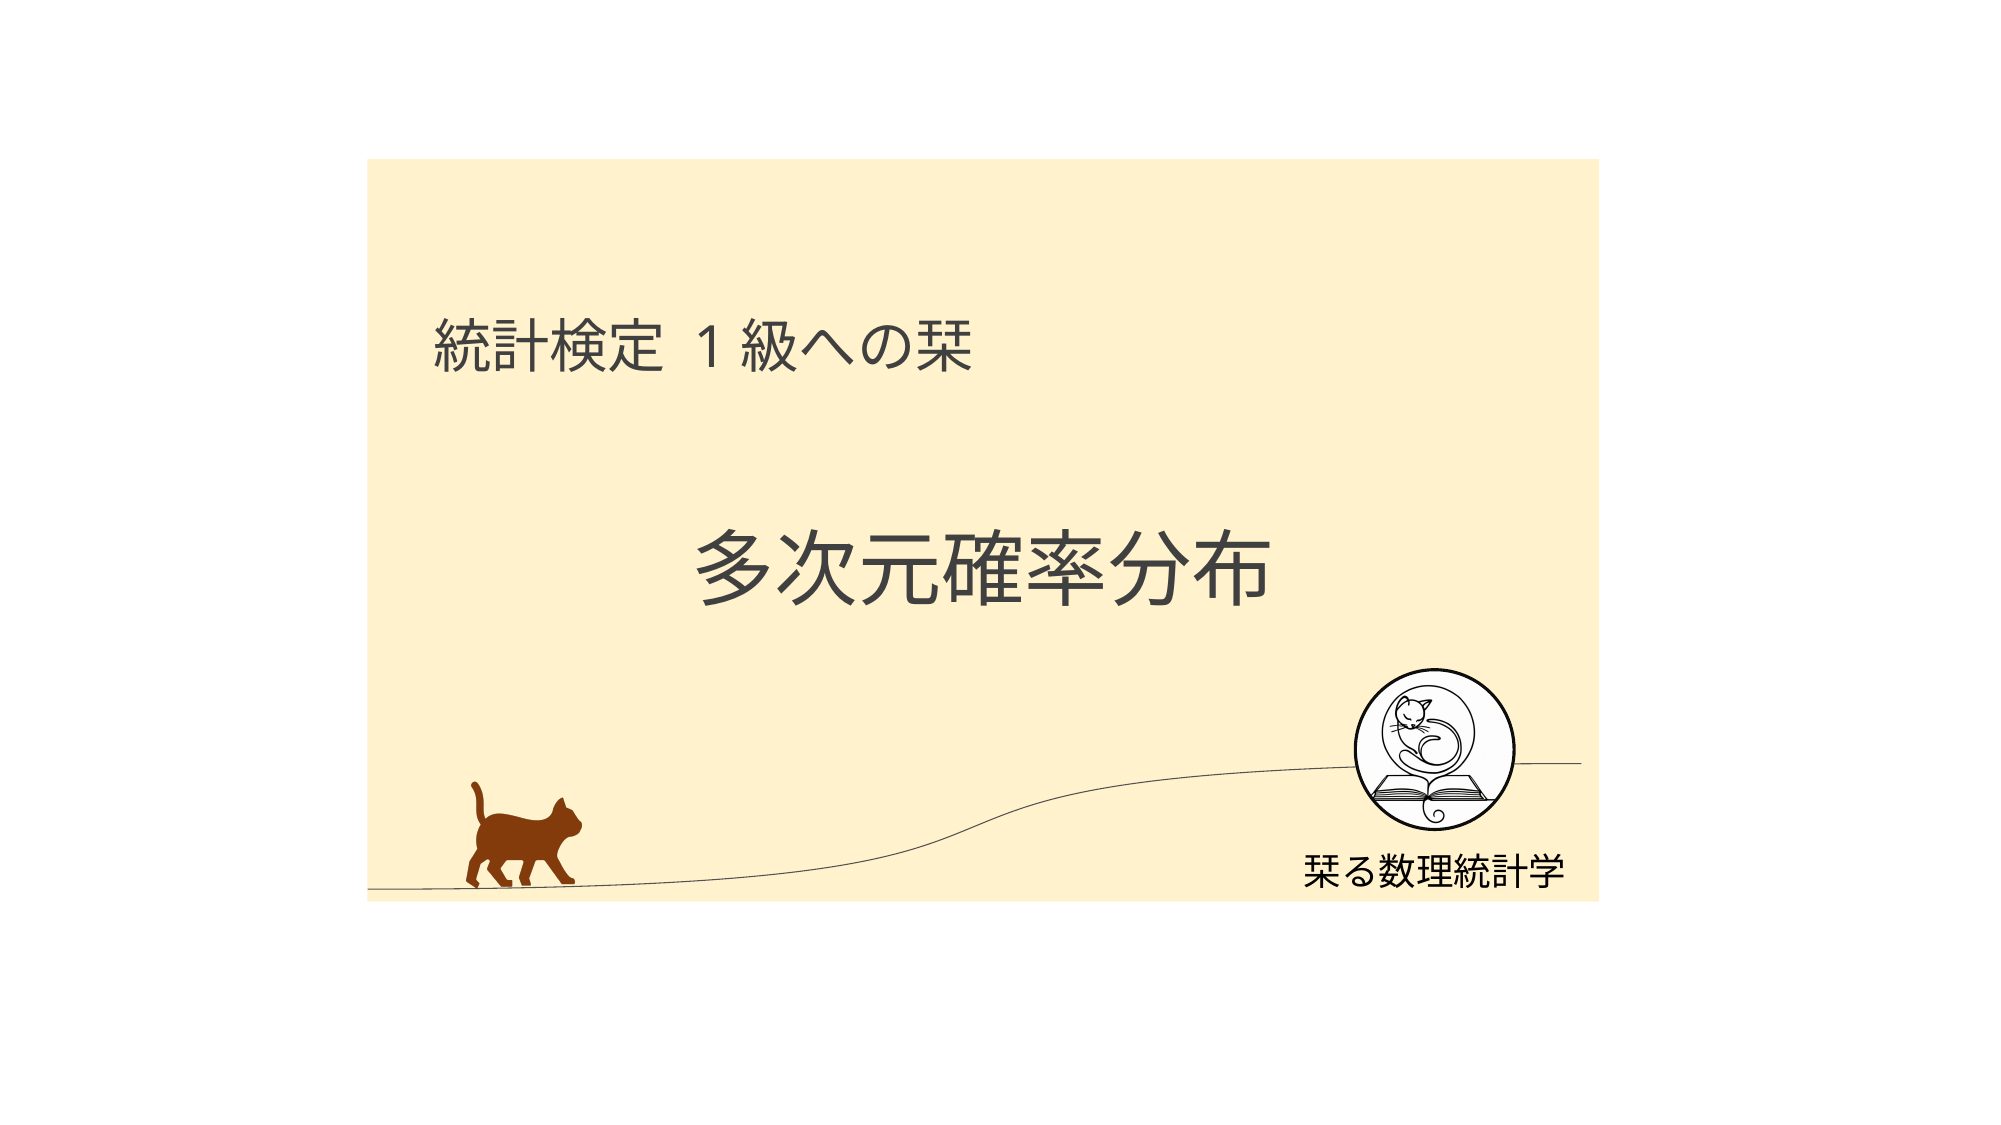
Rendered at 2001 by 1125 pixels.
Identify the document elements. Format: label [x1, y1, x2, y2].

text_box [367, 159, 1600, 902]
